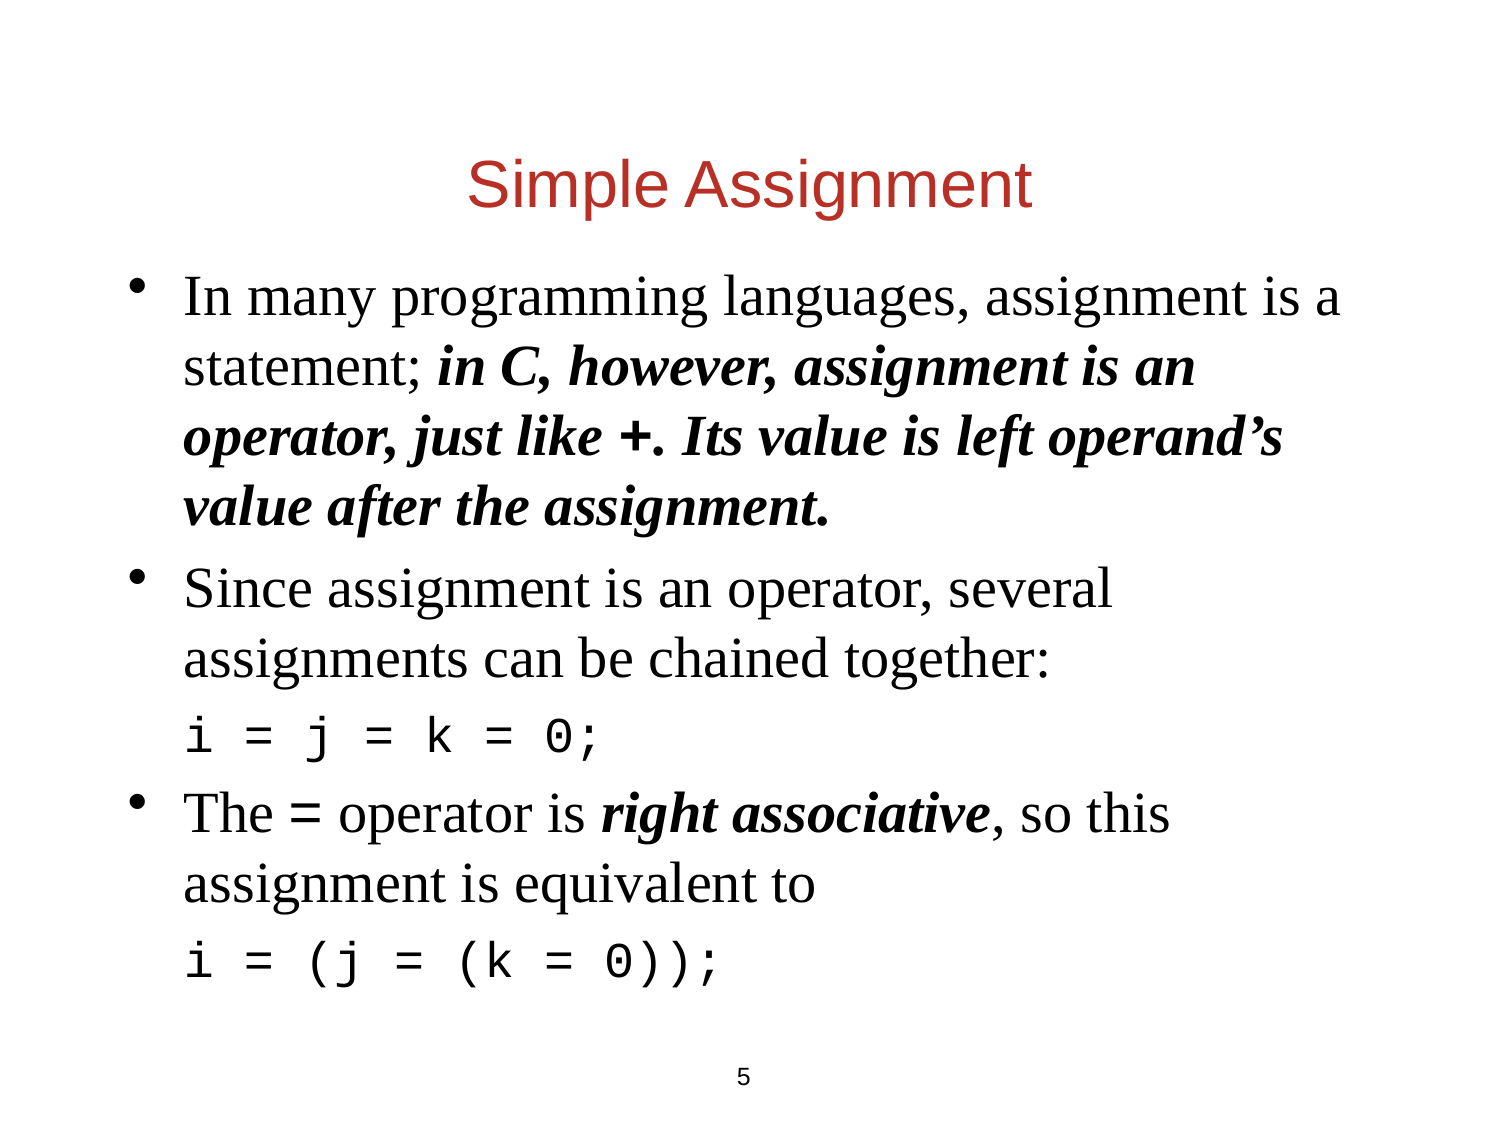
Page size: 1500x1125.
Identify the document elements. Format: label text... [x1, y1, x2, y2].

list In many programming languages, assignment is a statement; in C, however, assignment is an operator, just like +. Its value is left operand’s value after the assignment. Since assignment is an operator, several assignments can be chained together: i = j = k = 0; The = operator is right associative, so this assignment is equivalent to i = (j = (k = 0)); [112, 249, 1388, 1038]
title Simple Assignment [112, 125, 1388, 238]
text_box 5 [687, 1050, 800, 1100]
